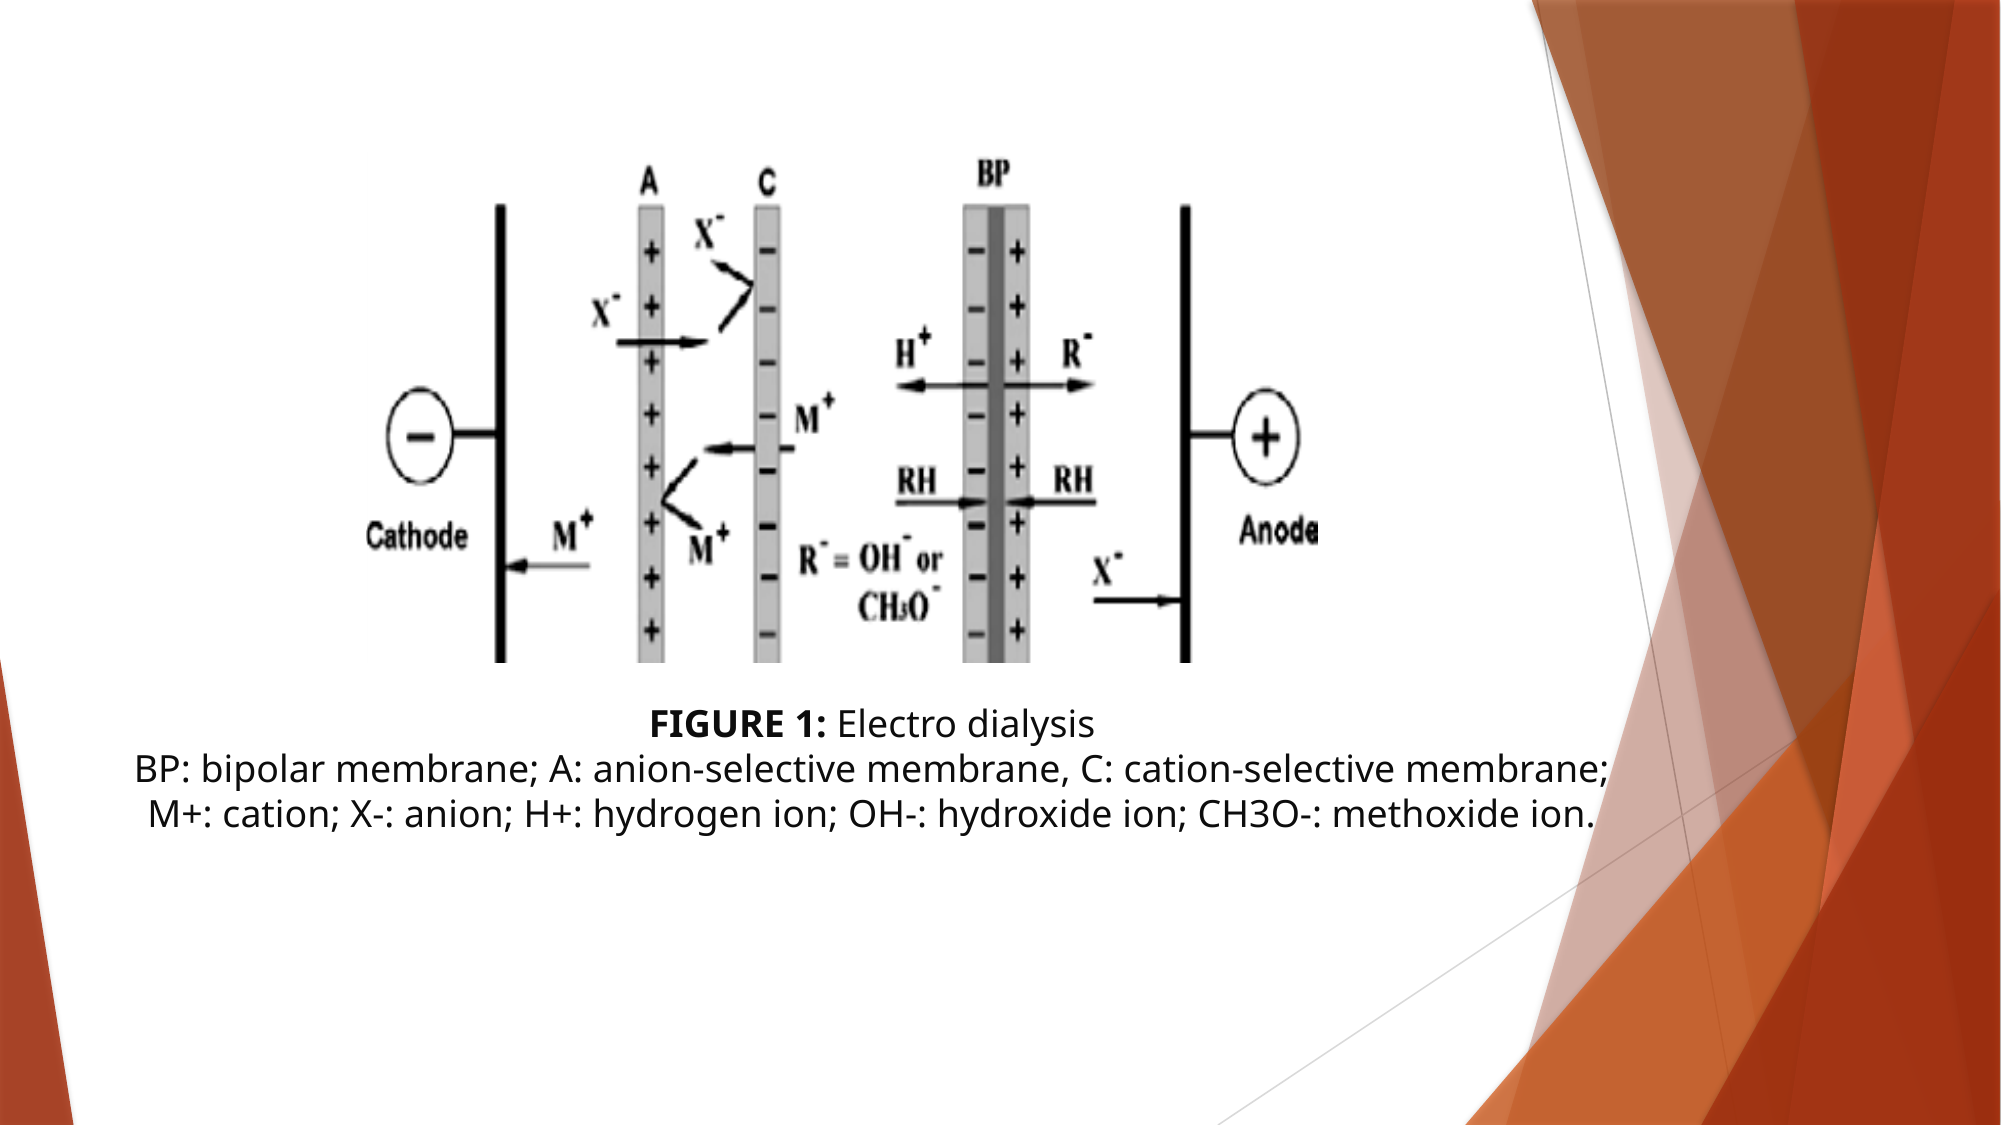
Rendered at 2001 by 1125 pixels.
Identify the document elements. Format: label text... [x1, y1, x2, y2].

text_box FIGURE 1: Electro dialysis BP: bipolar membrane; A: anion-selective membrane, C: cation-selective membrane; M+: cation; X-: anion; H+: hydrogen ion; OH-: hydroxide ion; CH3O-: methoxide ion. [118, 692, 1626, 932]
picture [366, 151, 1319, 663]
